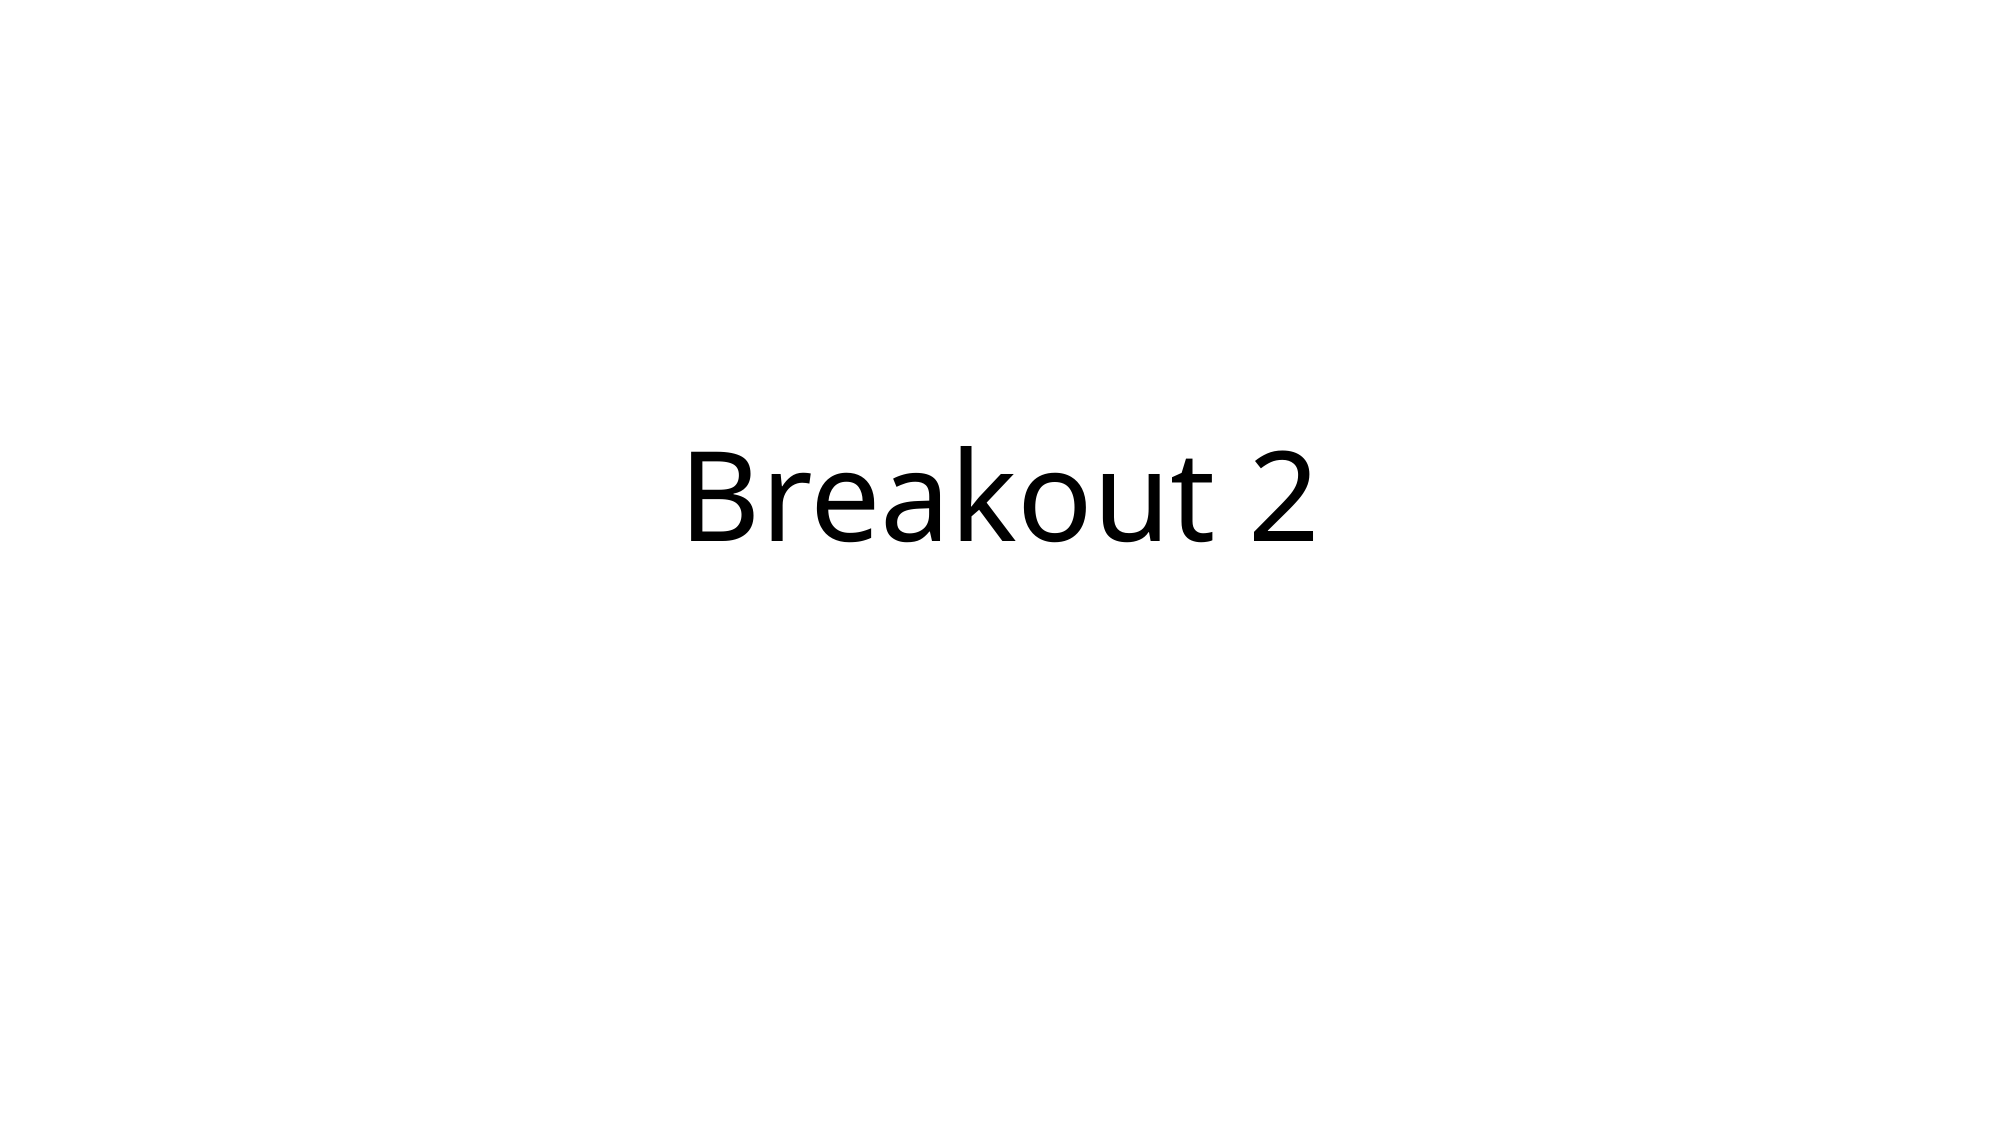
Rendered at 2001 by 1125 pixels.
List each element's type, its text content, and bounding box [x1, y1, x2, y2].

title Breakout 2 [249, 184, 1750, 576]
